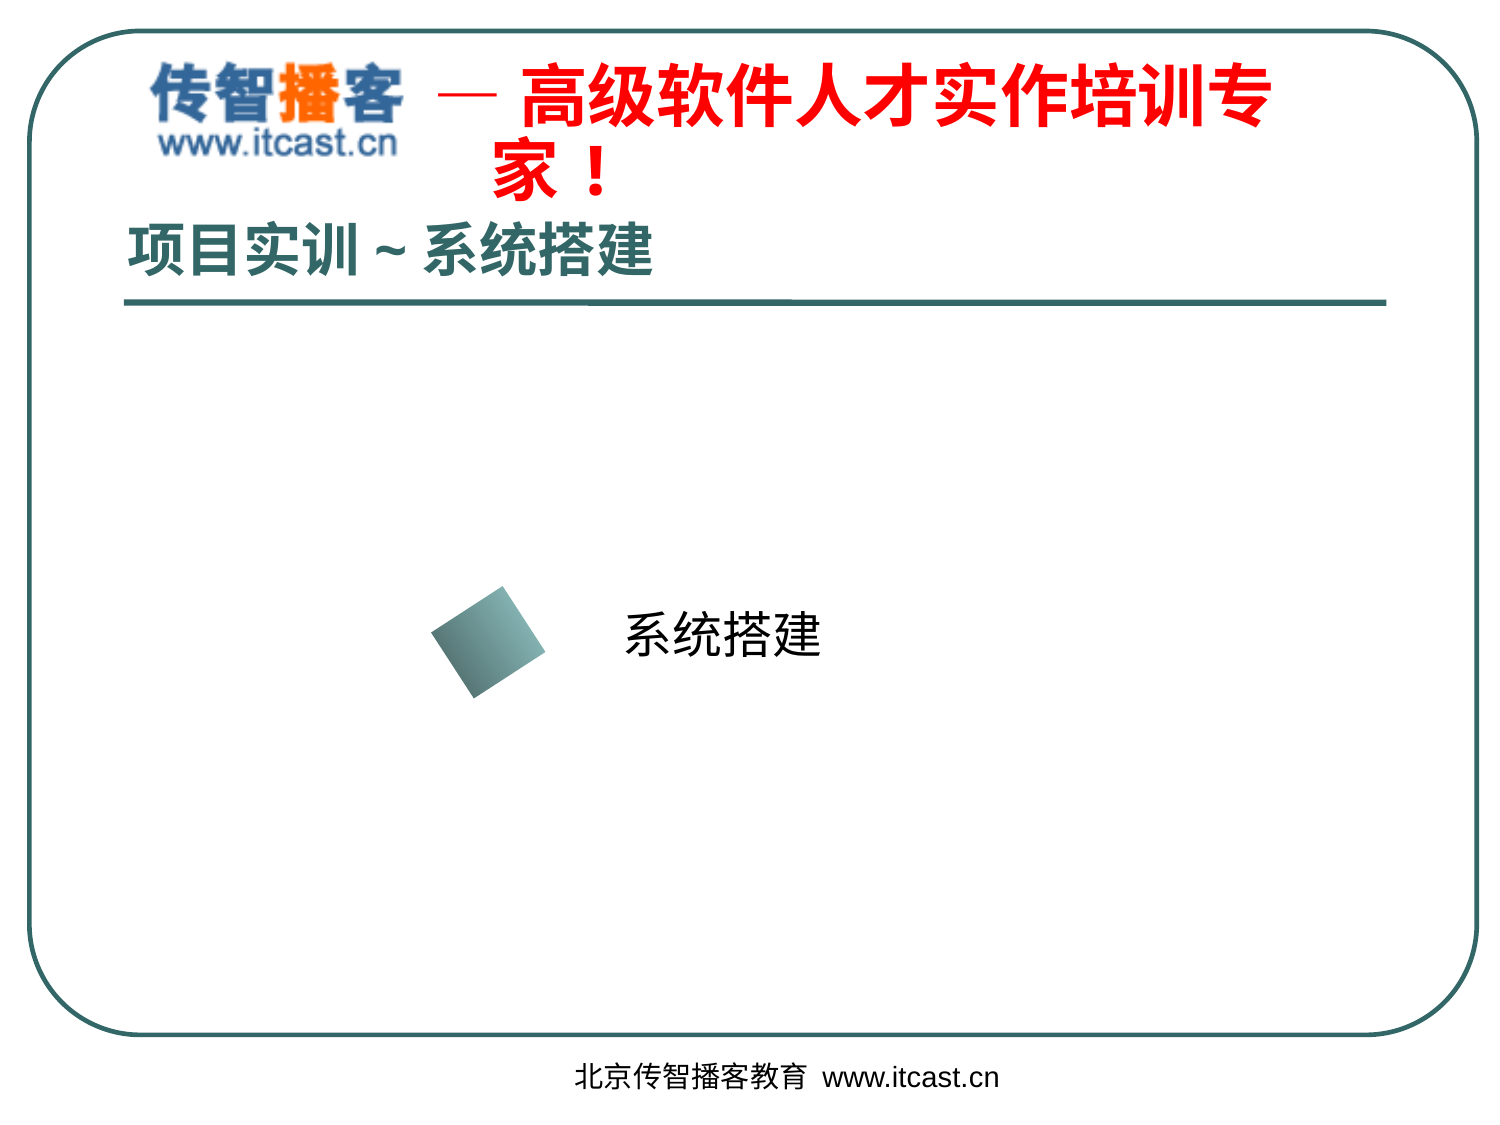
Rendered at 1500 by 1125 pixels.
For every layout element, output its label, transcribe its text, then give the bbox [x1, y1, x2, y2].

text_box [431, 586, 546, 699]
footer 北京传智播客教育 www.itcast.cn [549, 1050, 1025, 1125]
title 项目实训~系统搭建 [112, 54, 1375, 291]
text_box 系统搭建 [608, 602, 1113, 672]
